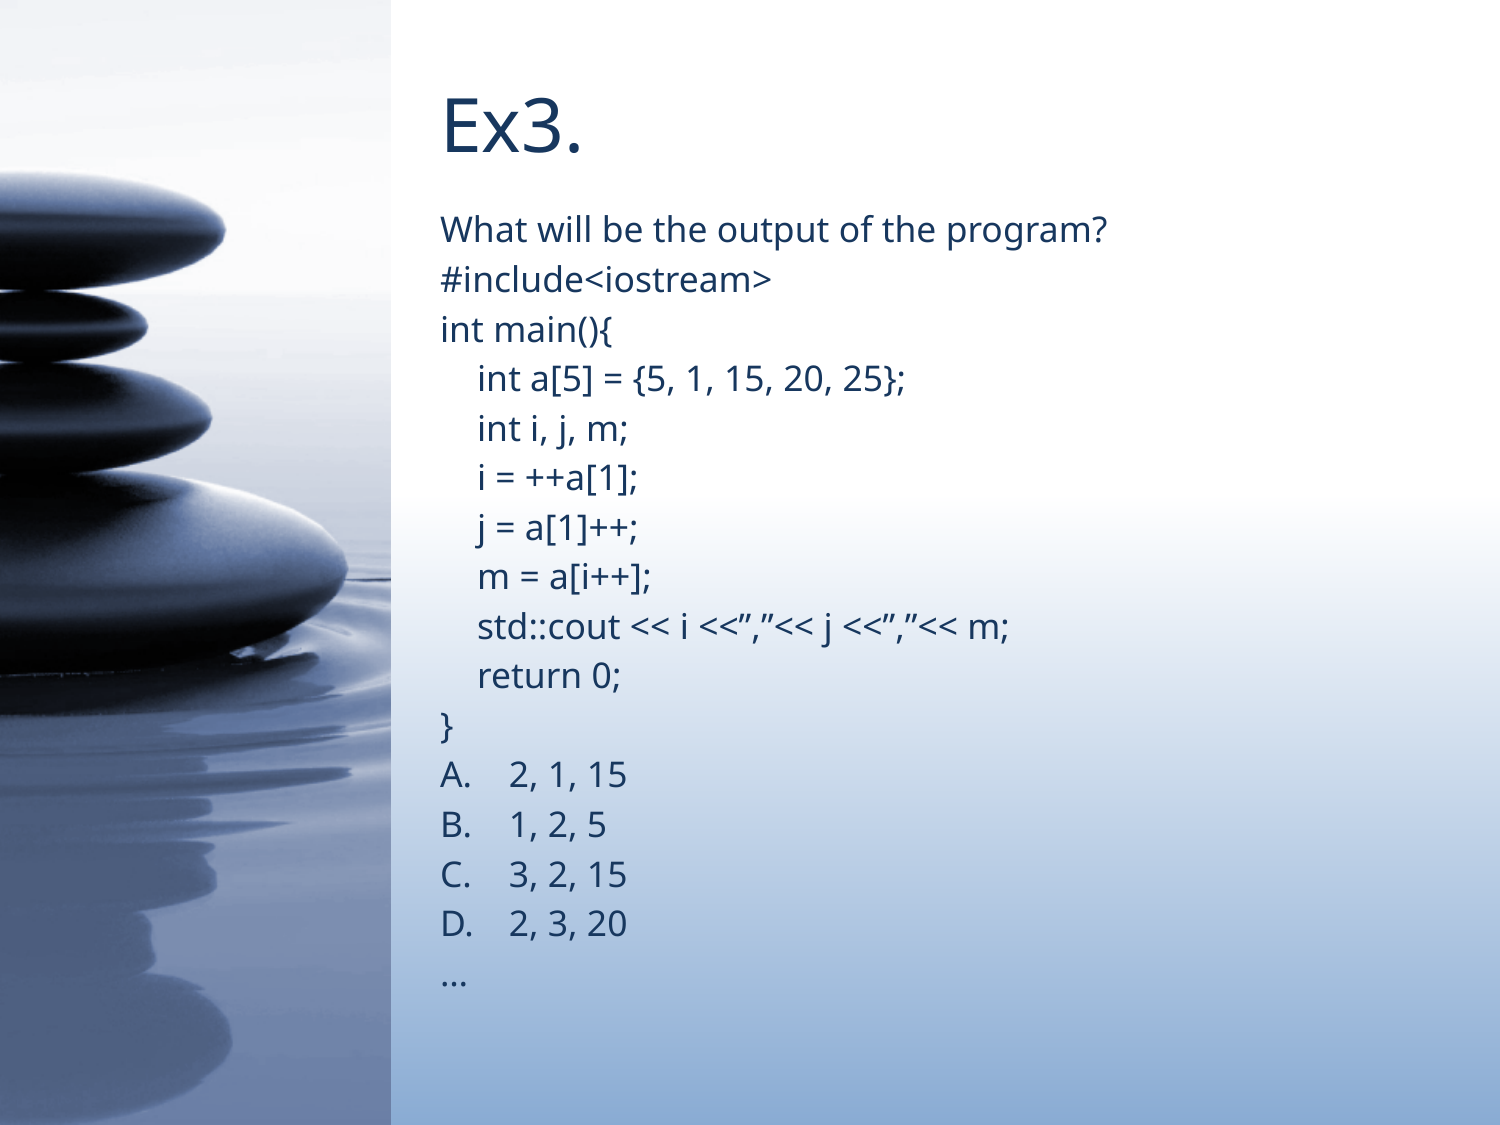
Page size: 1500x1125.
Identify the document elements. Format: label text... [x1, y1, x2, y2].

title Ex3. [425, 45, 1450, 175]
picture [0, 0, 391, 1125]
list What will be the output of the program? #include<iostream> int main(){ int a[5] = {5, 1, 15, 20, 25}; int i, j, m; i = ++a[1]; j = a[1]++; m = a[i++]; std::cout << i <<”,”<< j <<”,”<< m; return 0; } 2, 1, 15 1, 2, 5 3, 2, 15 2, 3, 20 … [425, 200, 1450, 1005]
